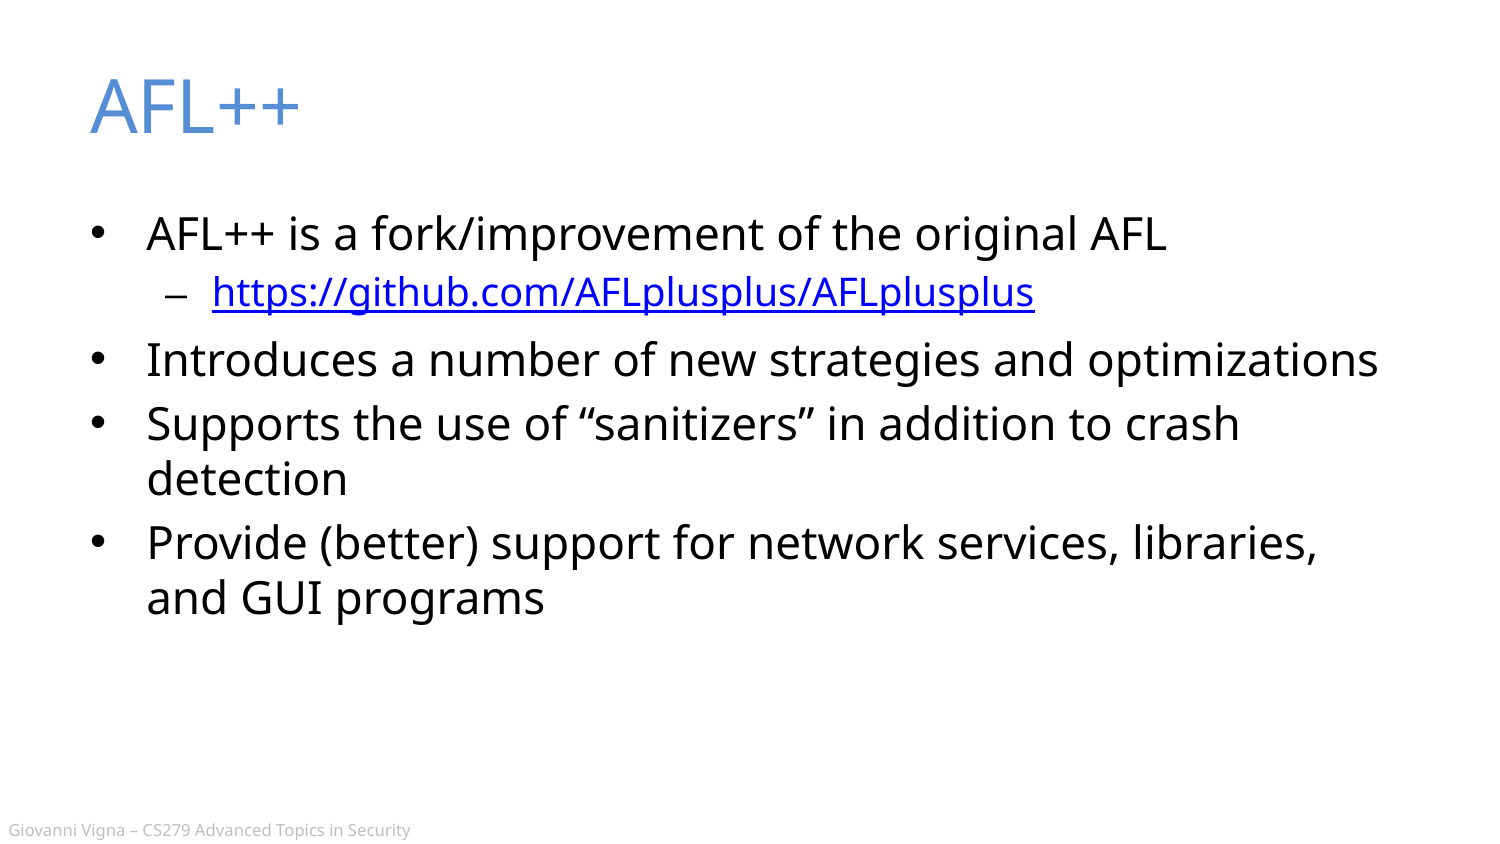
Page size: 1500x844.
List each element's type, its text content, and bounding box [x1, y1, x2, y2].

title AFL++ [75, 33, 1425, 175]
list AFL++ is a fork/improvement of the original AFL https://github.com/AFLplusplus/AFLplusplus Introduces a number of new strategies and optimizations Supports the use of “sanitizers” in addition to crash detection Provide (better) support for network services, libraries, and GUI programs [75, 196, 1425, 813]
